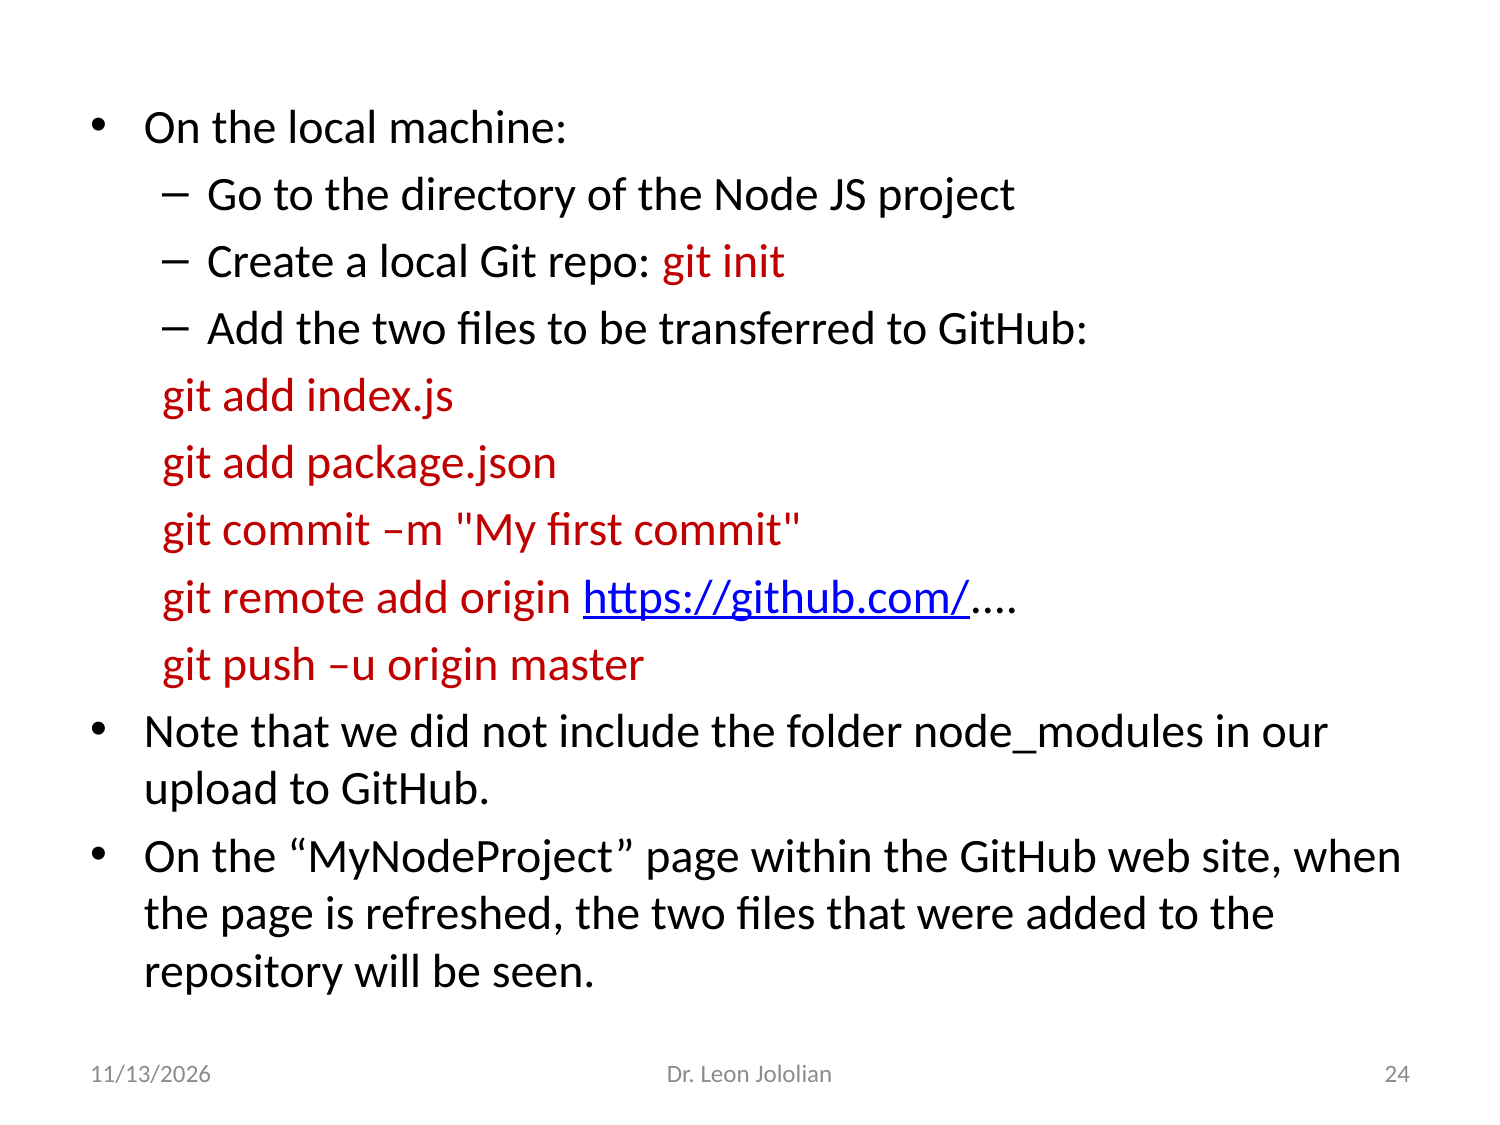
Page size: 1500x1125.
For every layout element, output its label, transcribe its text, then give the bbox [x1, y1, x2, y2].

slide_number 24 [1074, 1042, 1425, 1103]
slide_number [75, 1042, 425, 1103]
list On the local machine: Go to the directory of the Node JS project Create a local Git repo: git init Add the two files to be transferred to GitHub: git add index.js git add package.json git commit –m "My first commit" git remote add origin https://github.com/.... git push –u origin master Note that we did not include the folder node_modules in our upload to GitHub. On the “MyNodeProject” page within the GitHub web site, when the page is refreshed, the two files that were added to the repository will be seen. [75, 87, 1425, 1005]
footer Dr. Leon Jololian [512, 1042, 988, 1103]
